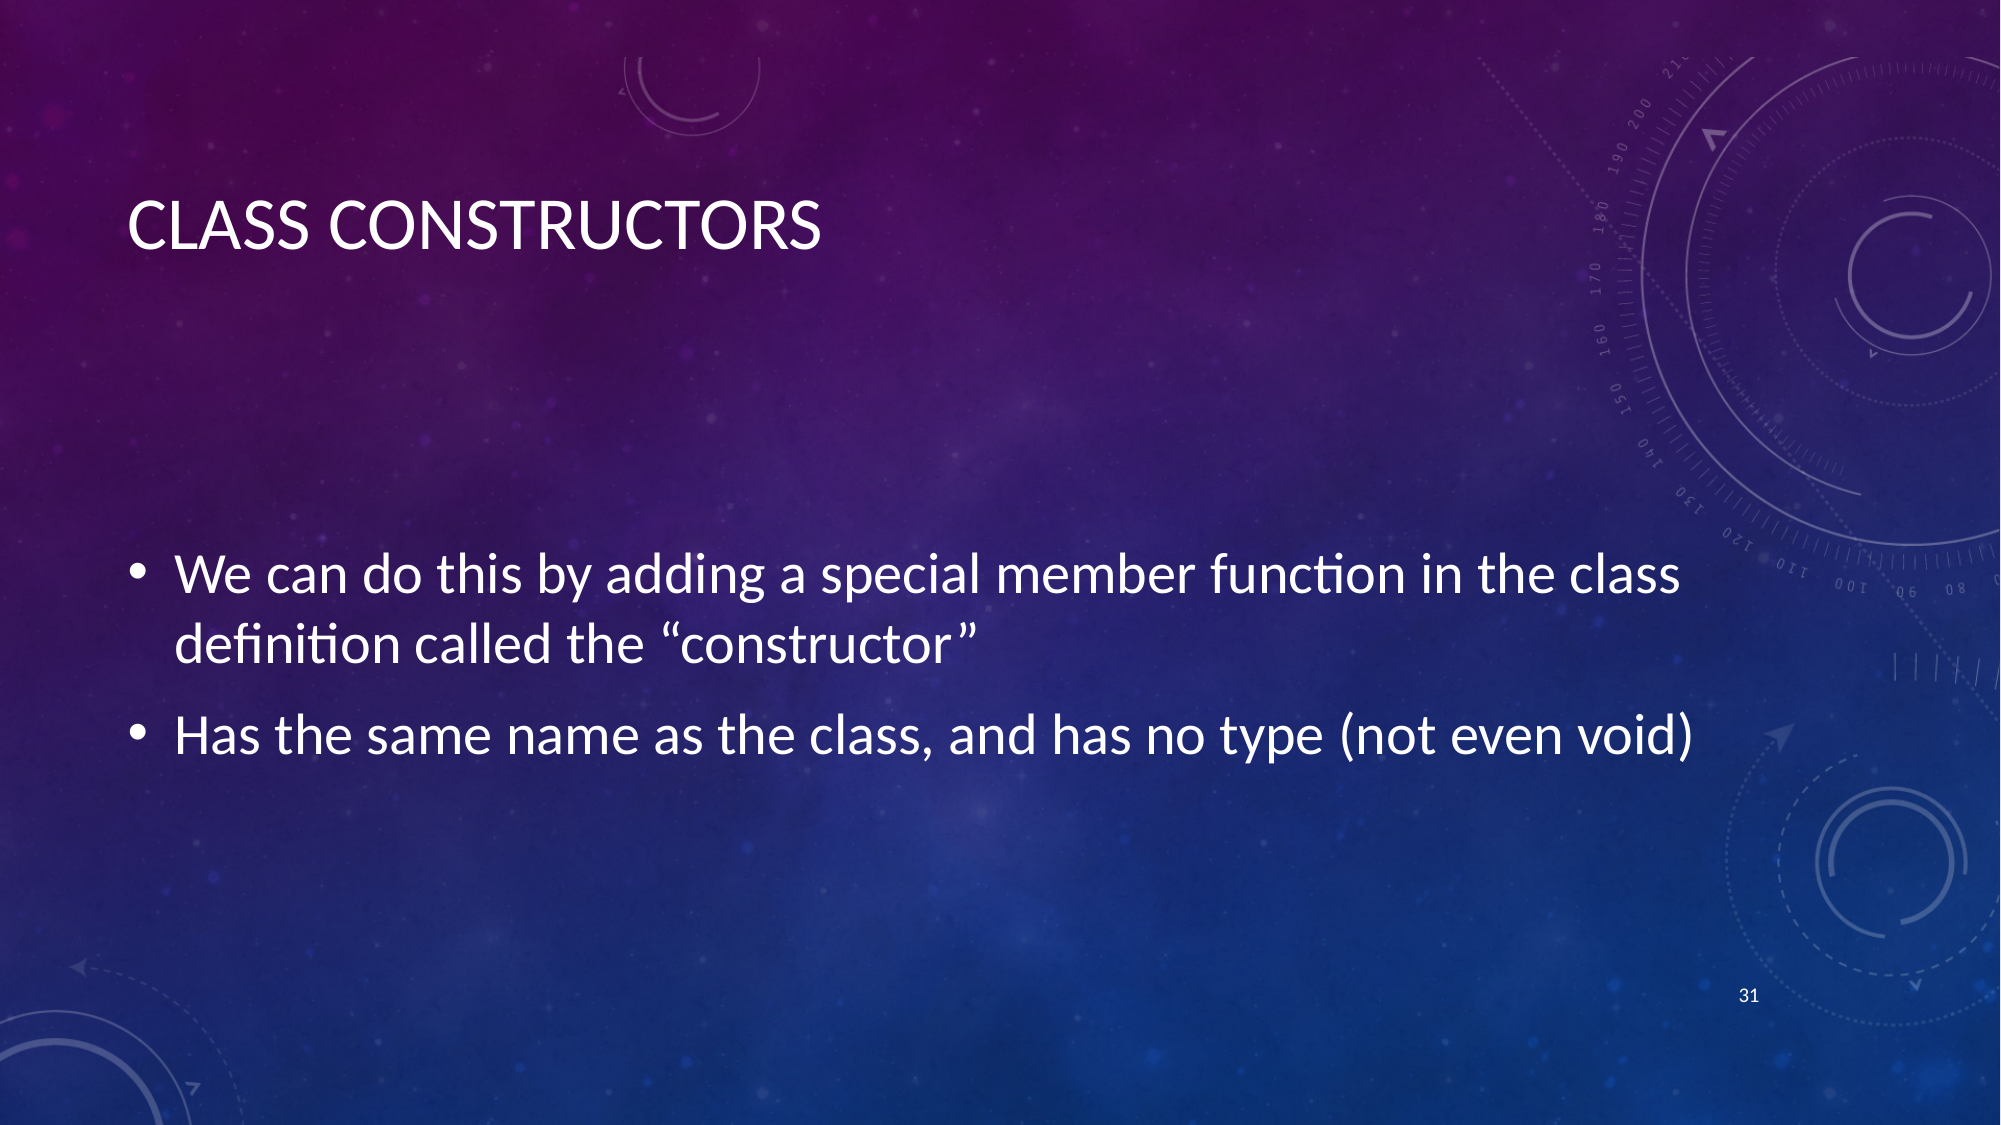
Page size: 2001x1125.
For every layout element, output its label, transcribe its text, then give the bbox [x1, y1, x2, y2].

list We can do this by adding a special member function in the class definition called the “constructor” Has the same name as the class, and has no type (not even void) [112, 351, 1775, 950]
title CLASS CONSTRUCTORS [112, 99, 1775, 339]
picture [0, 0, 2001, 1125]
slide_number ‹#› [1684, 963, 1775, 1025]
